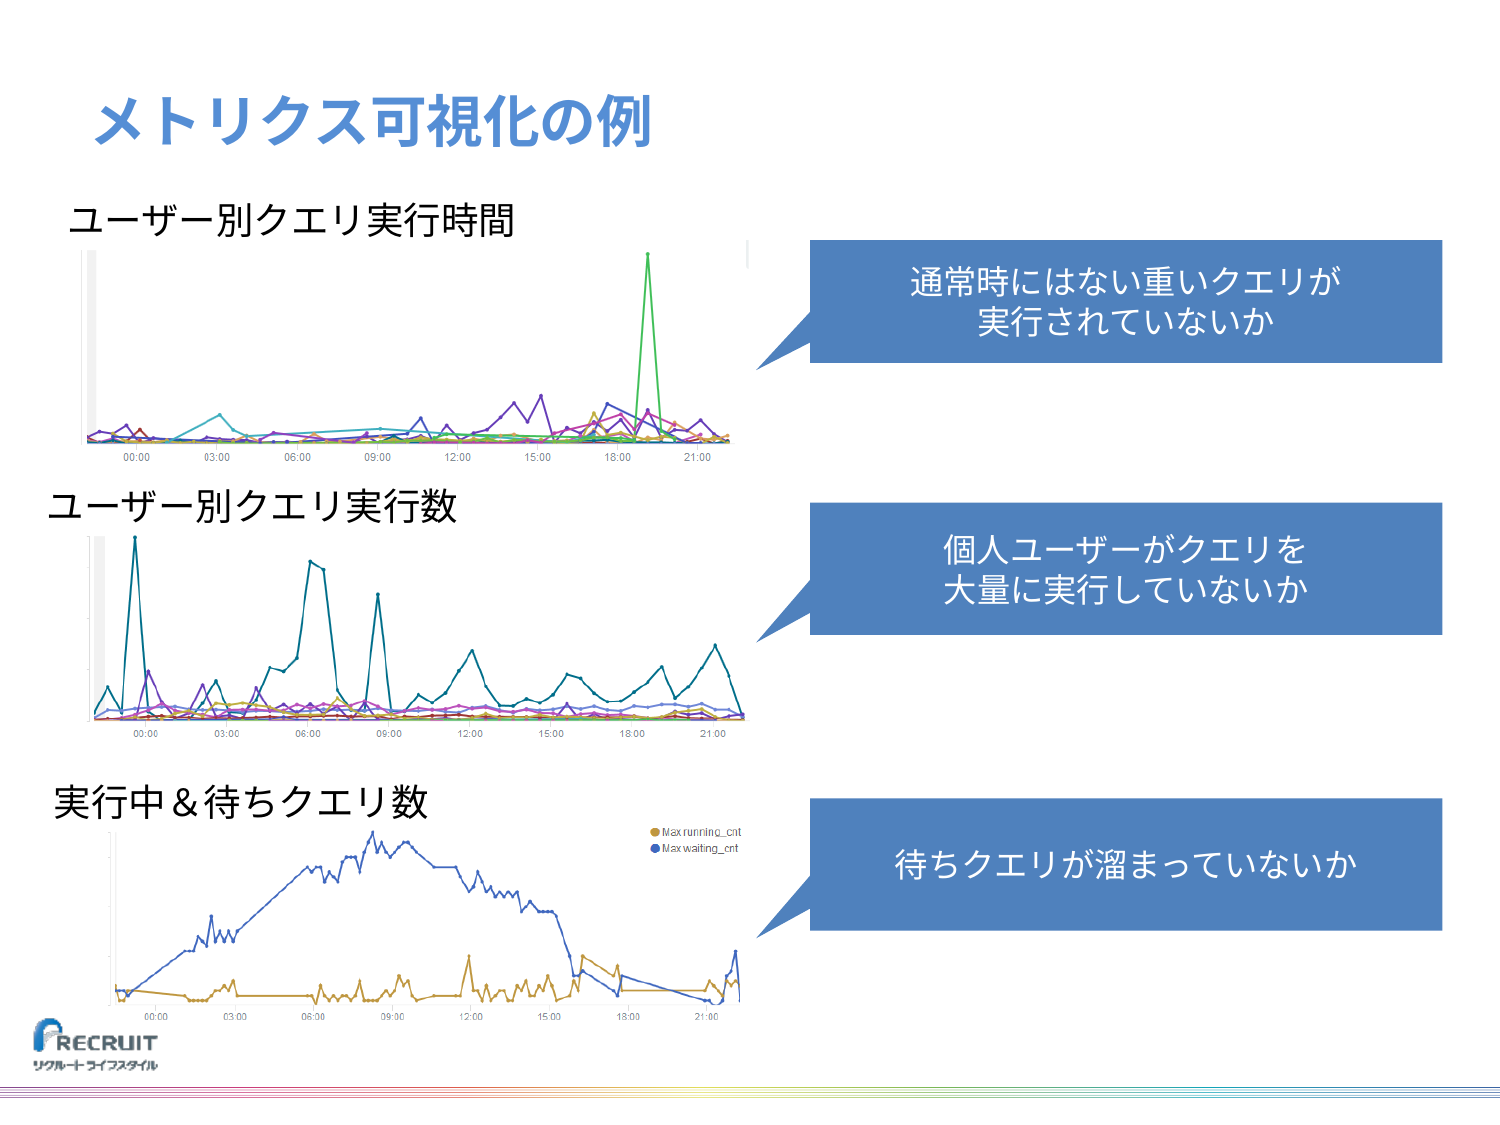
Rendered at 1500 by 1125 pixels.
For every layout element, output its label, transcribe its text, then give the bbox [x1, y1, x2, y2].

picture [80, 239, 749, 466]
text_box 個人ユーザーがクエリを 大量に実行していないか [756, 502, 1443, 643]
text_box ユーザー別クエリ実行時間 [52, 190, 532, 250]
text_box 通常時にはない重いクエリが 実行されていないか [756, 240, 1443, 371]
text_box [80, 475, 751, 744]
text_box 待ちクエリが溜まっていないか [760, 798, 1443, 937]
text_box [82, 771, 755, 1026]
title メトリクス可視化の例 [75, 78, 1425, 161]
picture [0, 1087, 1500, 1098]
picture [17, 1003, 175, 1085]
